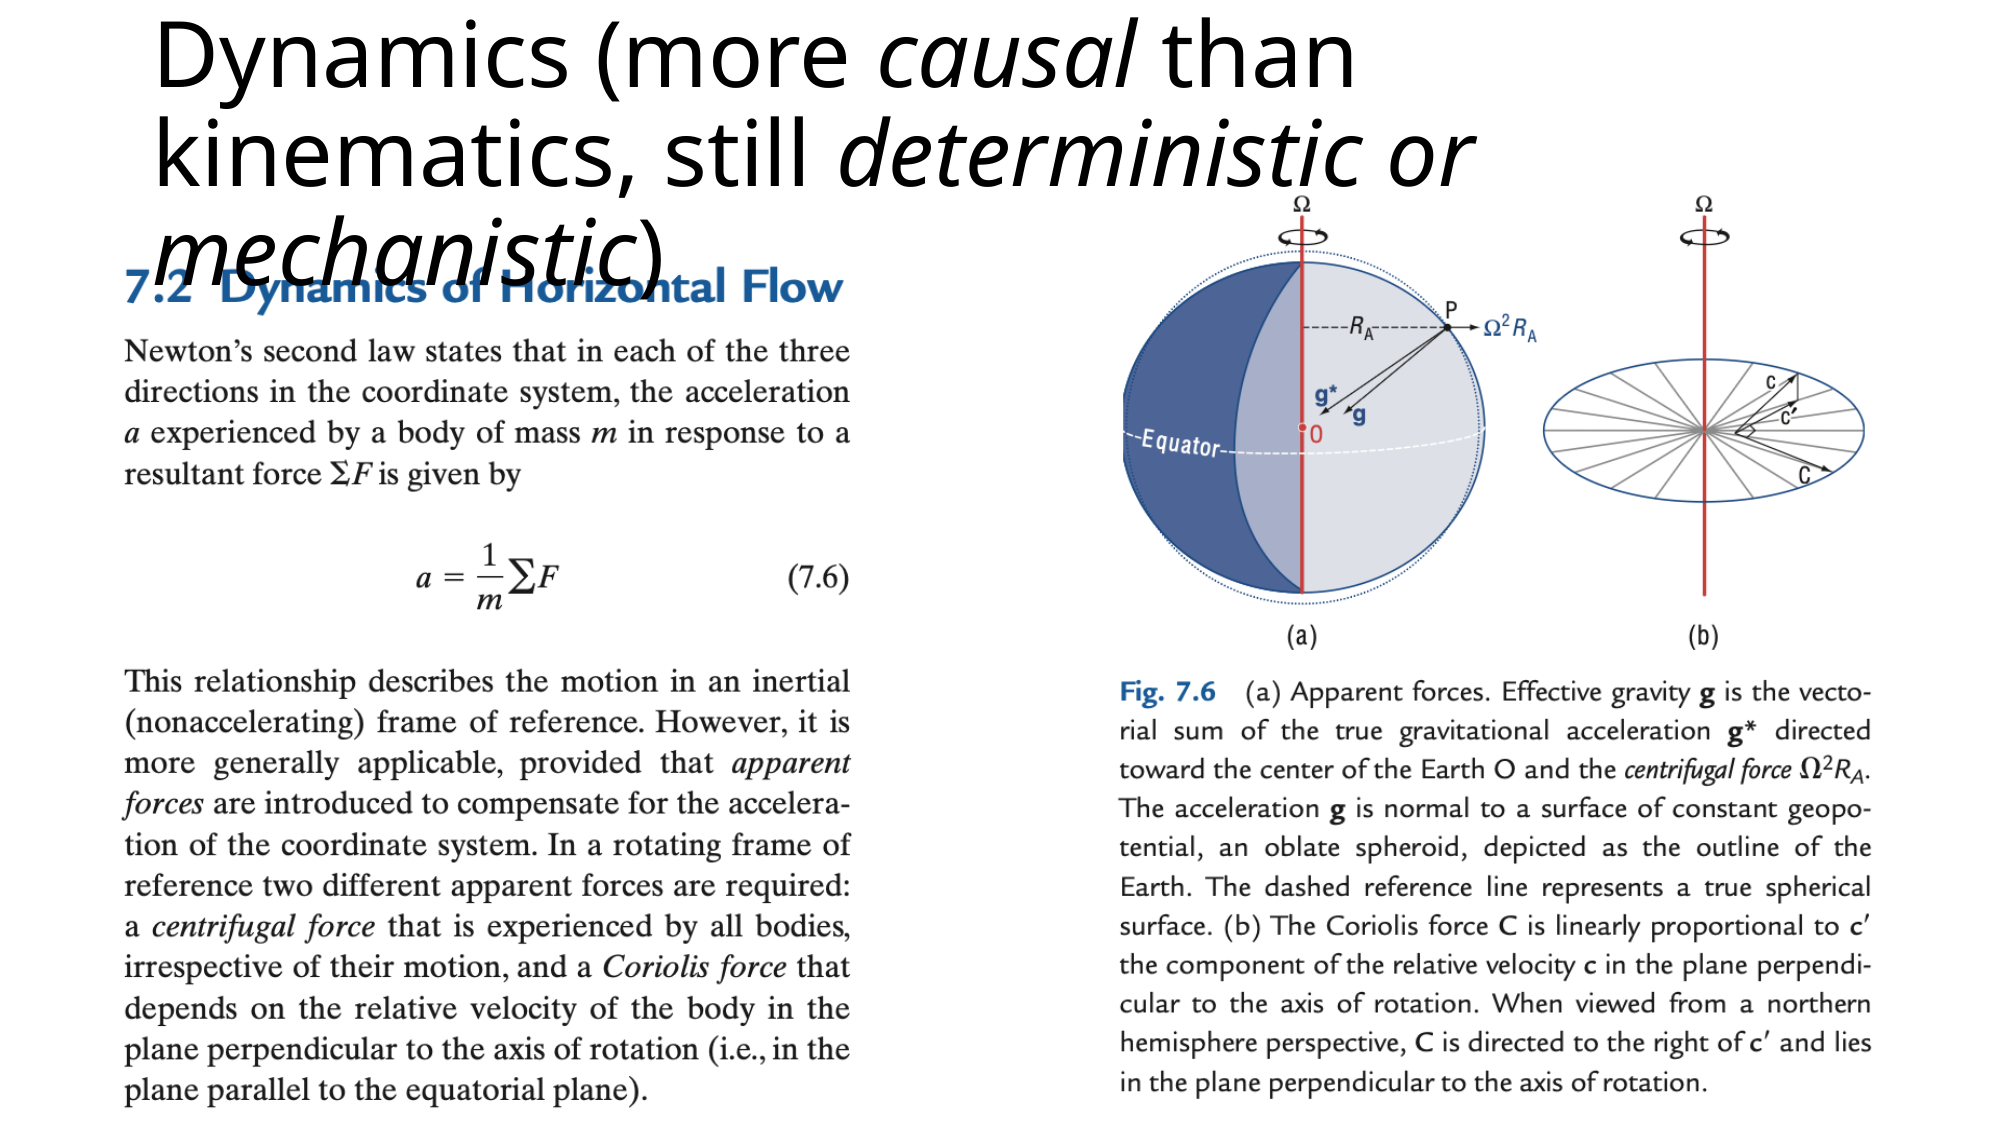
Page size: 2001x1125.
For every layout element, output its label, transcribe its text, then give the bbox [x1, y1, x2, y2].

picture [1093, 175, 1896, 1101]
title Dynamics (more causal than kinematics, still deterministic or mechanistic) [137, 48, 1863, 266]
picture [104, 252, 875, 1125]
